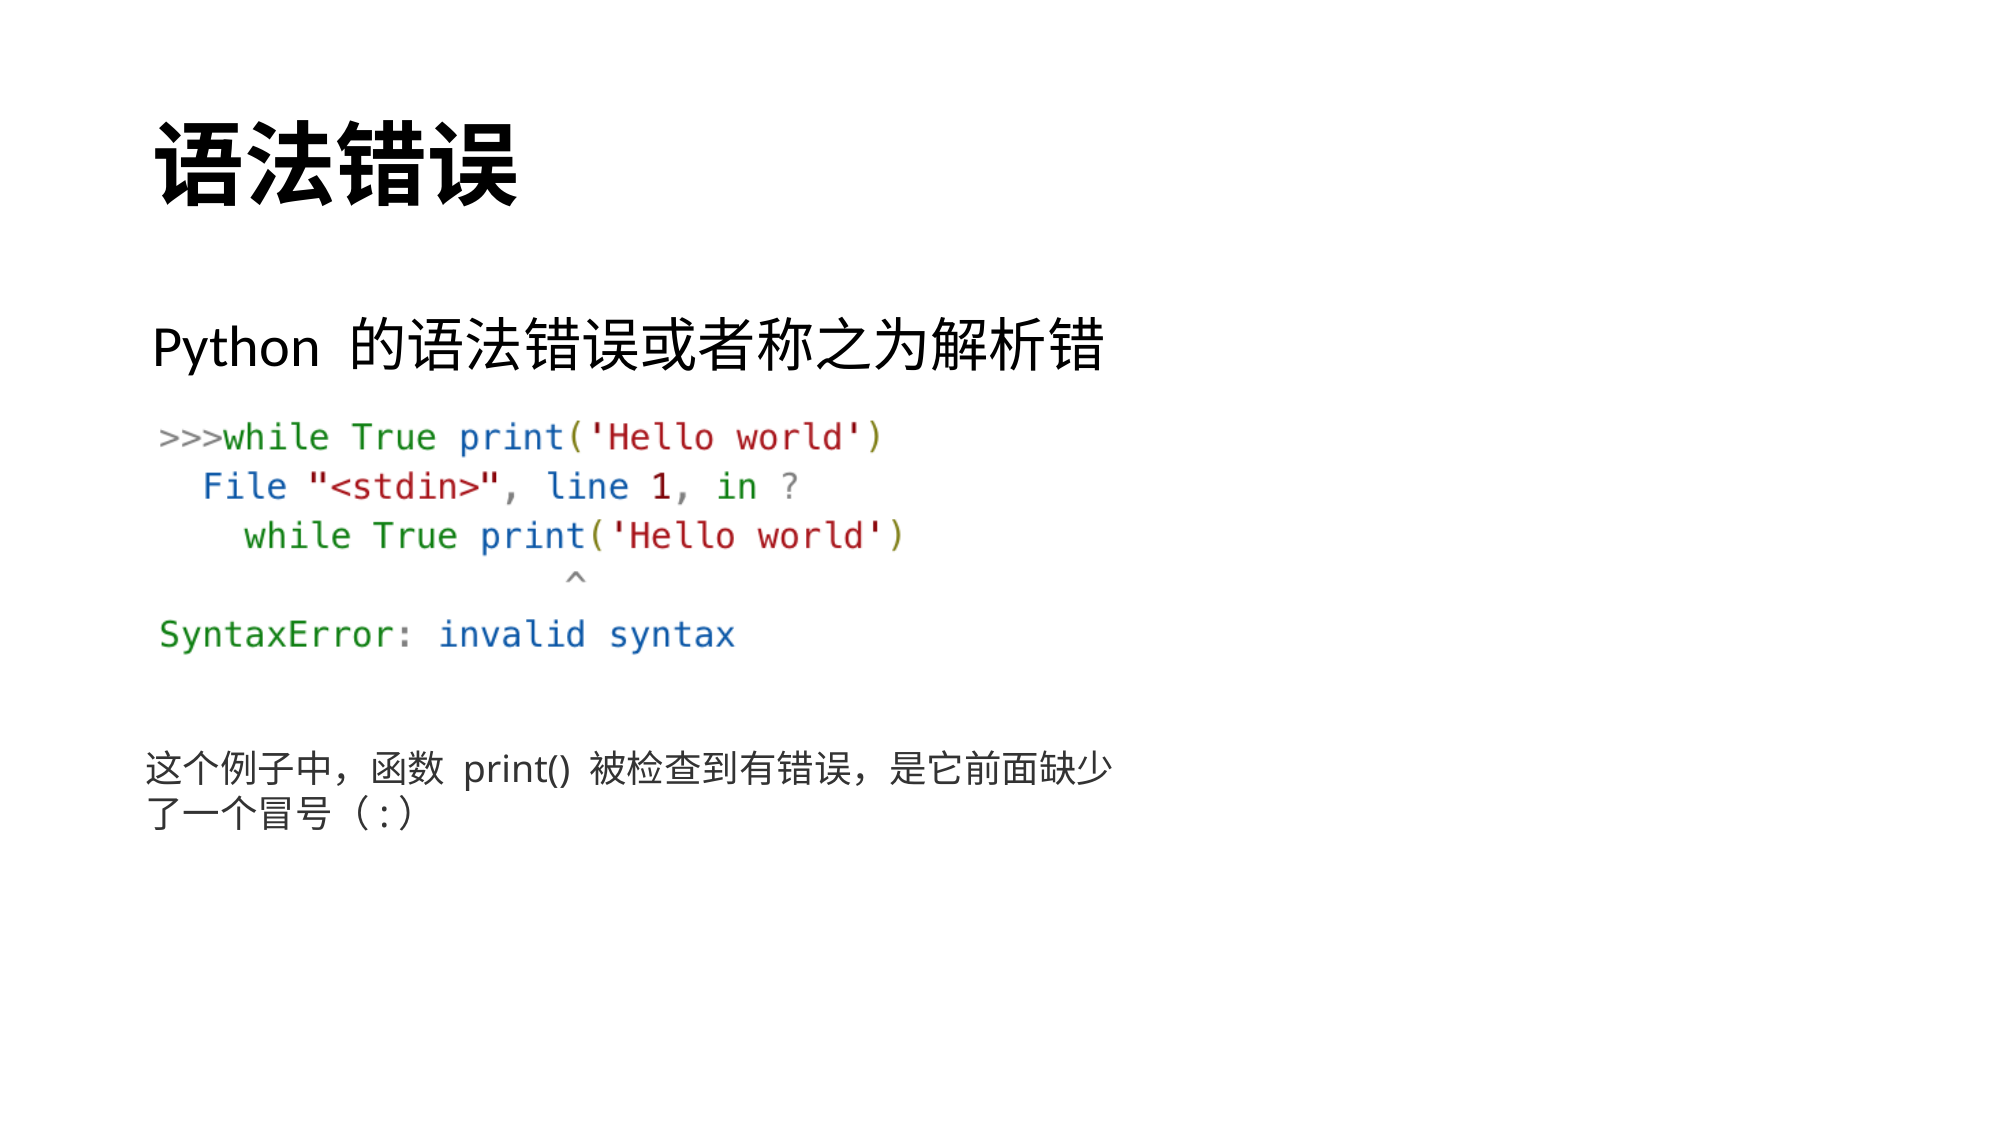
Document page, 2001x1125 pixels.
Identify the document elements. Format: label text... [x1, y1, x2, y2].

text_box 这个例子中，函数 print() 被检查到有错误，是它前面缺少了一个冒号（:） [130, 738, 1131, 843]
list Python 的语法错误或者称之为解析错 [137, 308, 1863, 1023]
picture [155, 403, 1059, 666]
title 语法错误 [137, 59, 1863, 278]
